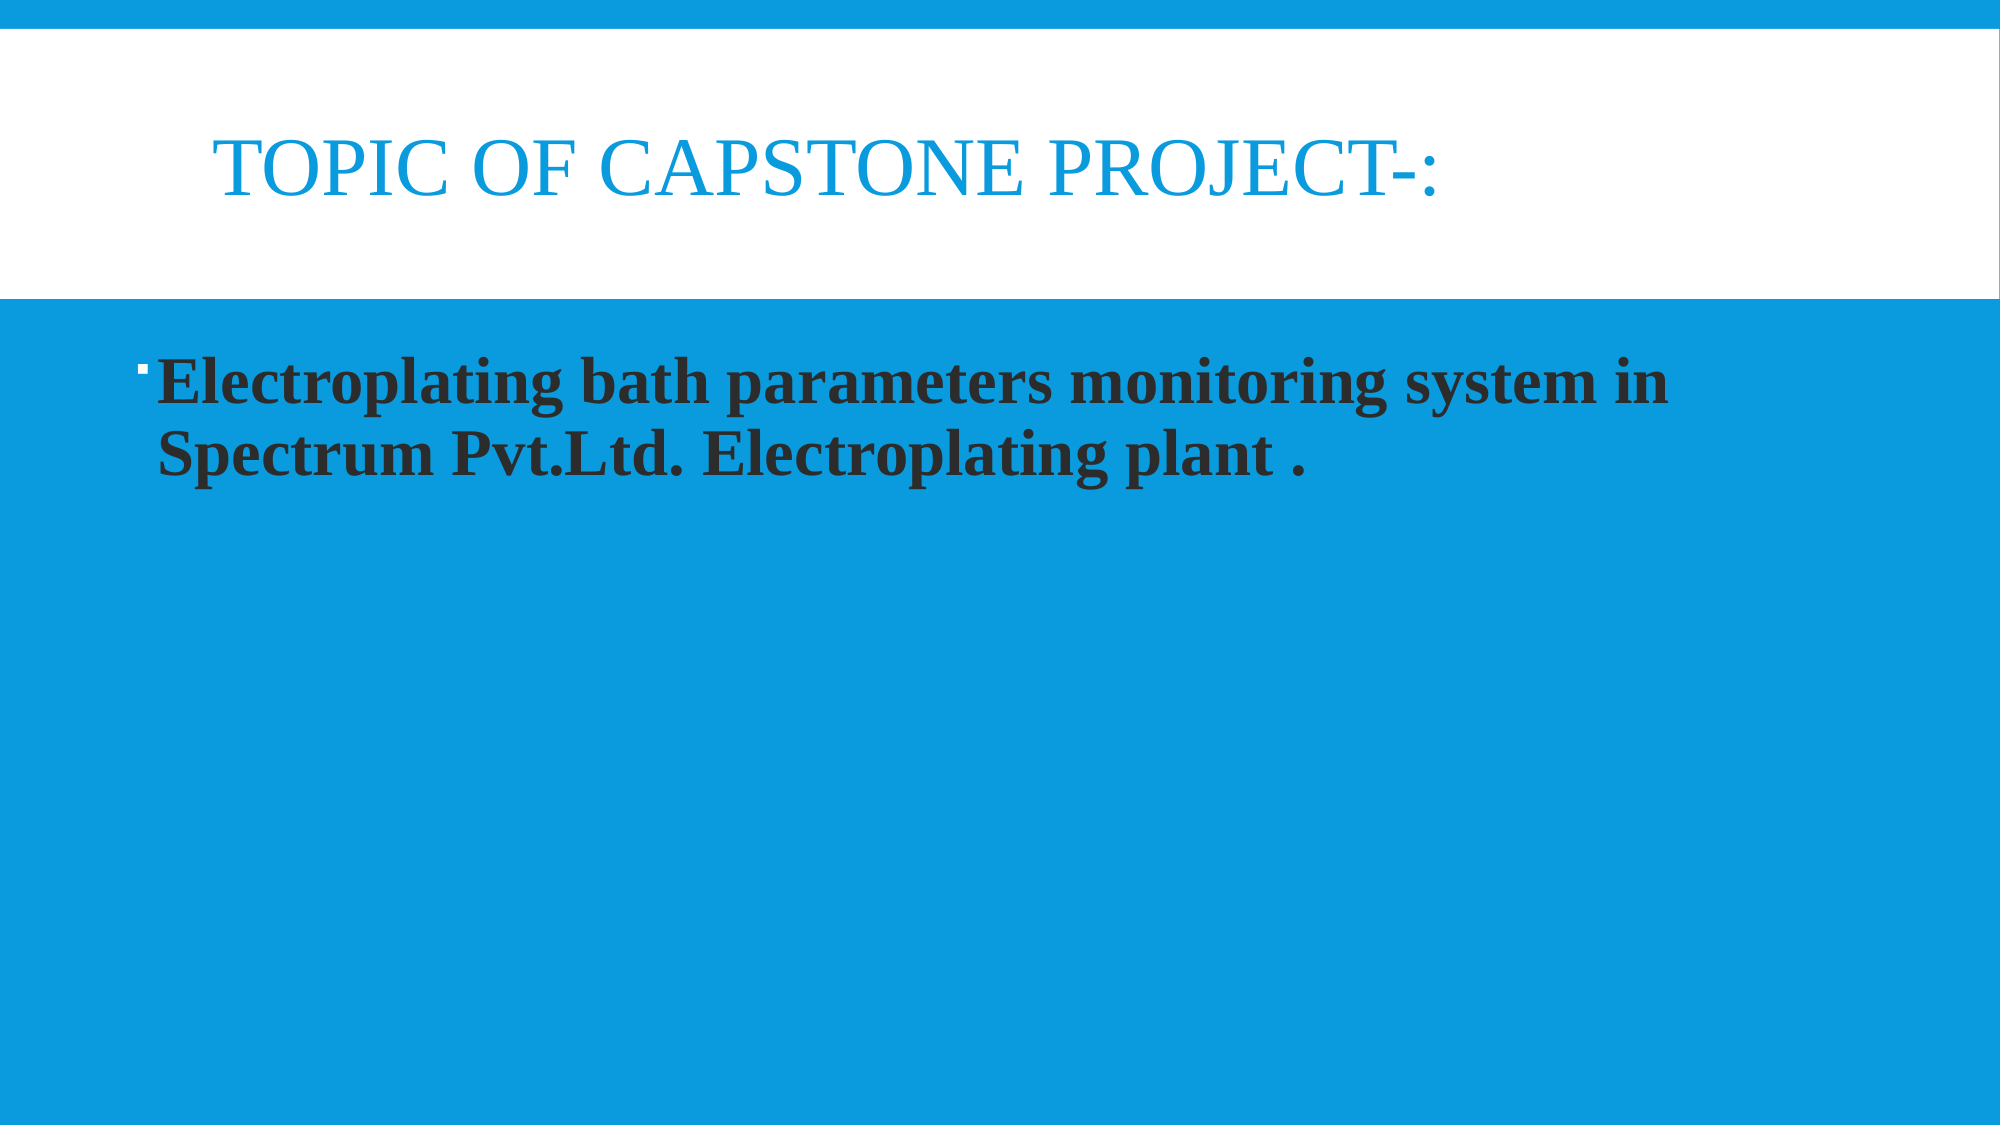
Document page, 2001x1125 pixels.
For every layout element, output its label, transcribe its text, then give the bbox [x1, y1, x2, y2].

list Electroplating bath parameters monitoring system in Spectrum Pvt.Ltd. Electroplating plant . [112, 338, 1818, 882]
title Topic of capstone project-: [197, 46, 1803, 295]
